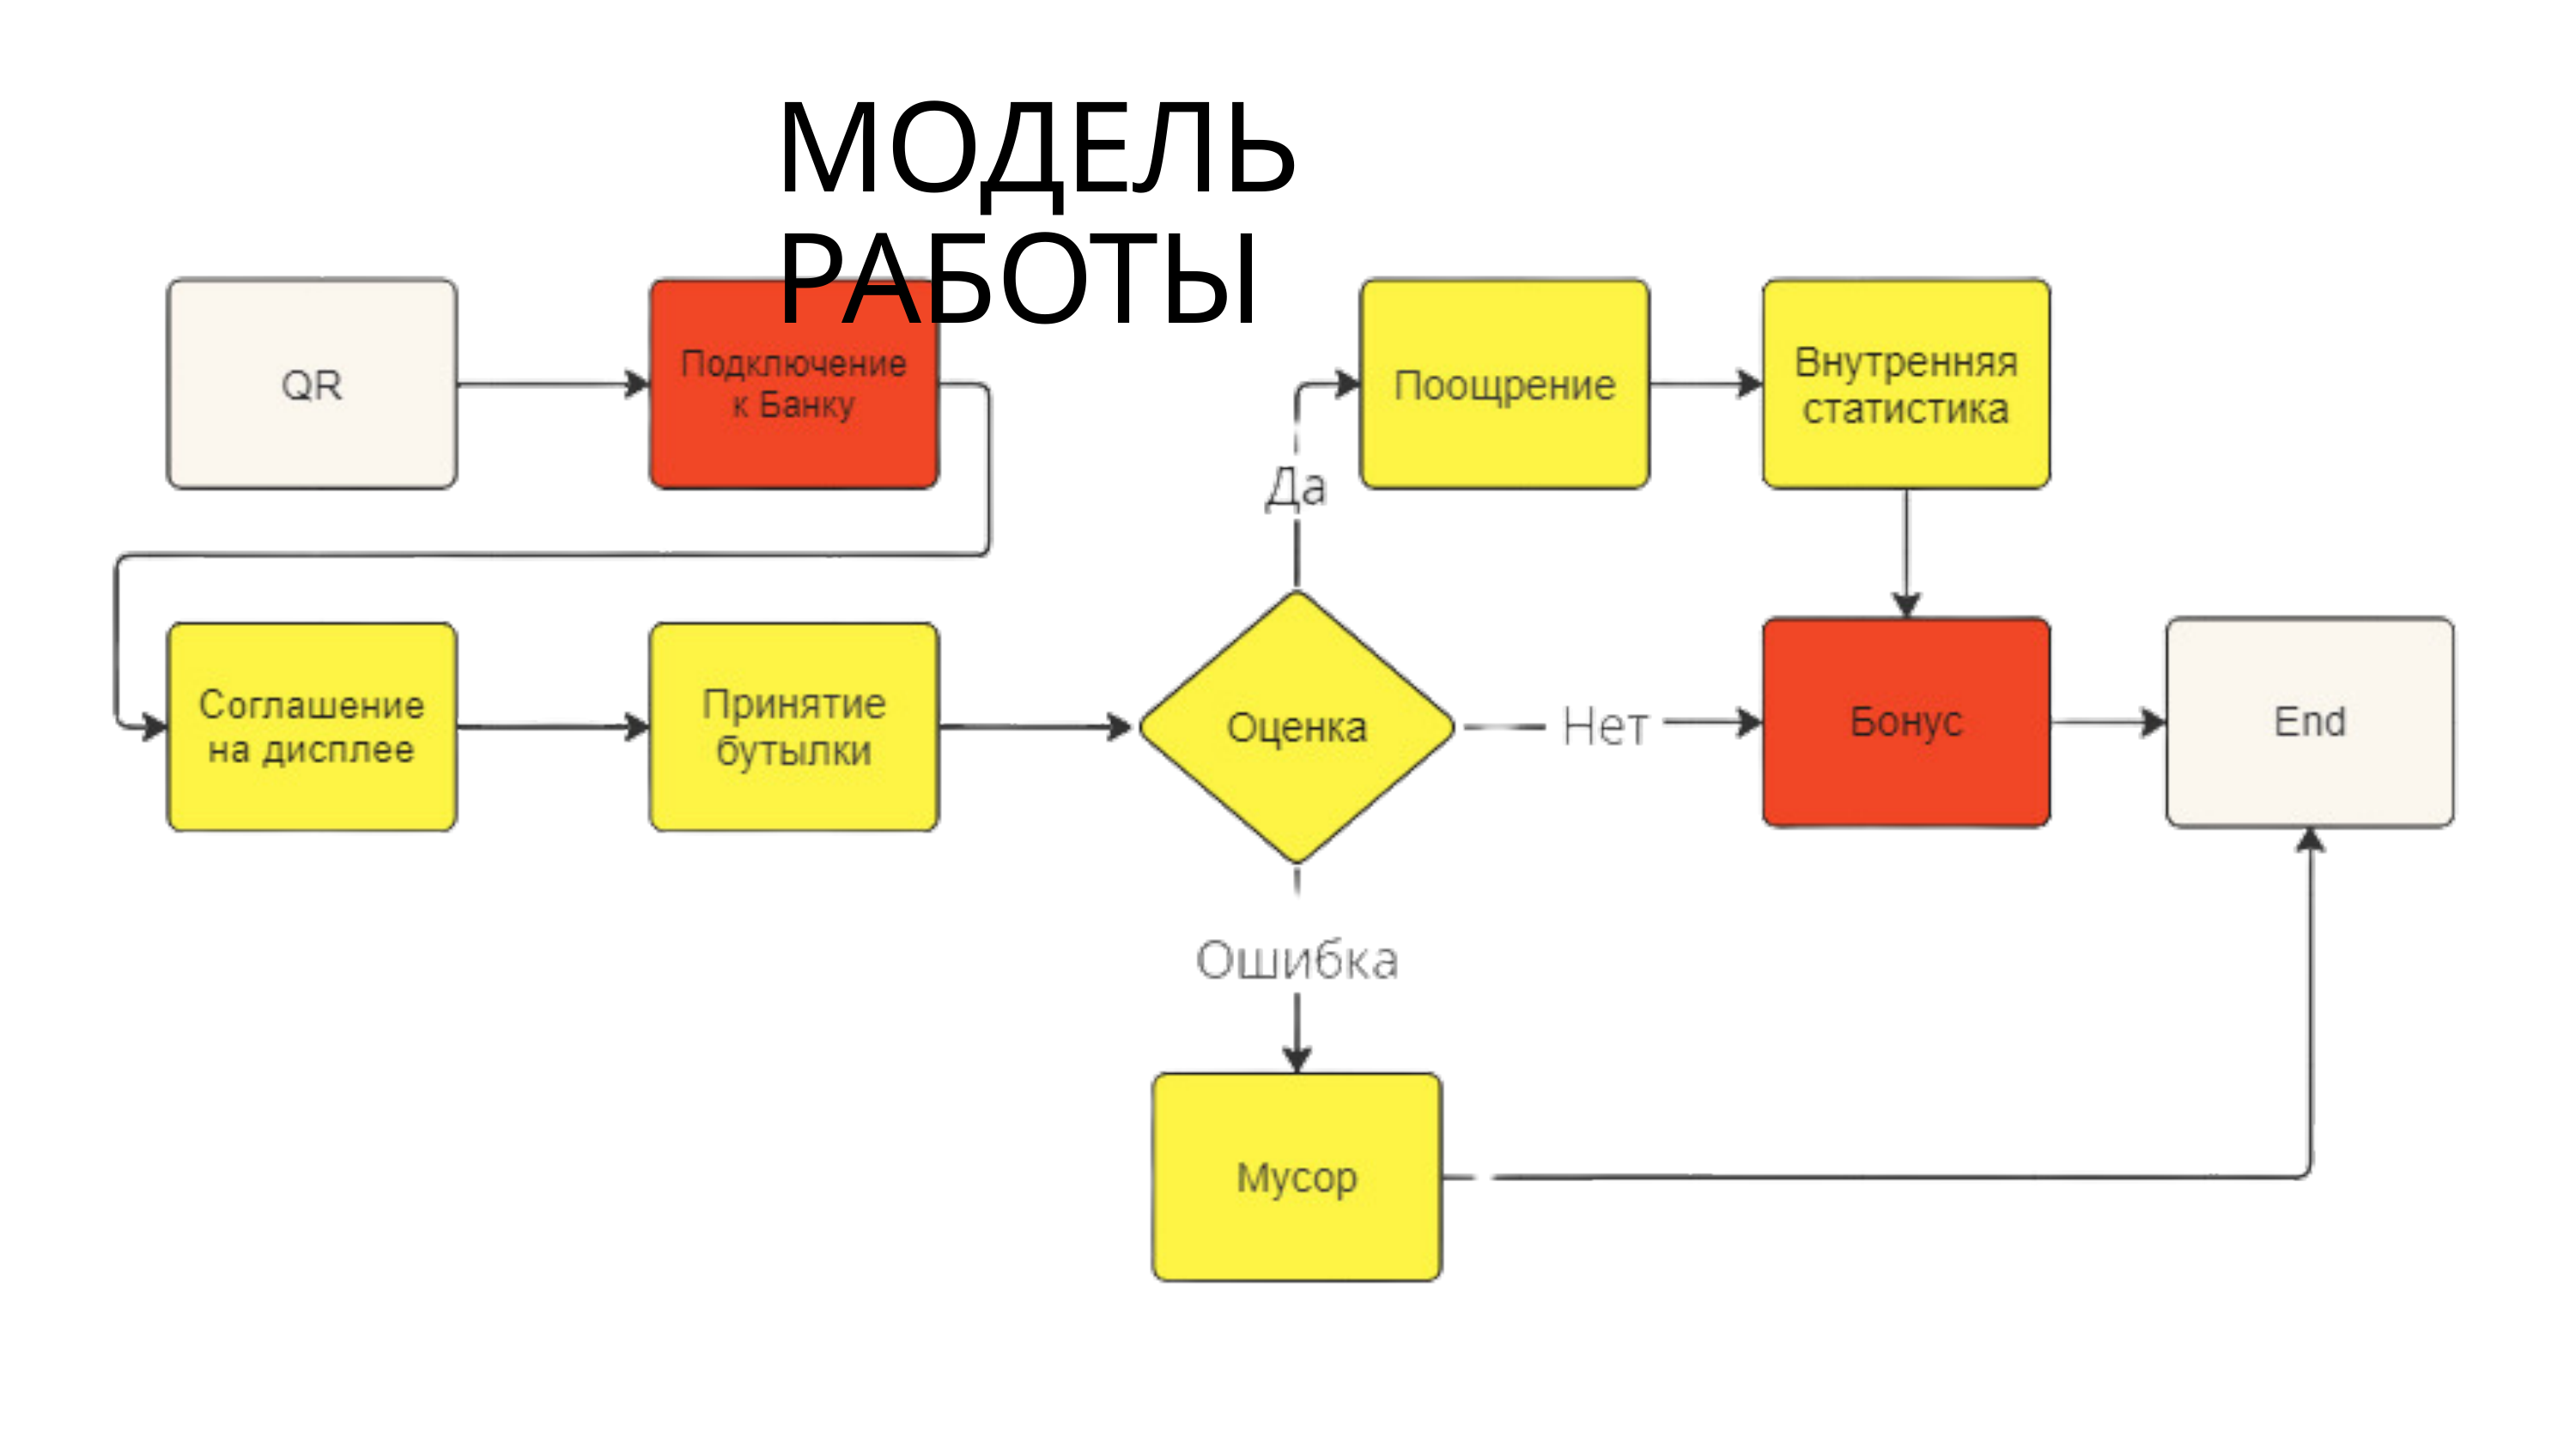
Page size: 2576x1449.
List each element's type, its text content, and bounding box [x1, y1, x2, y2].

text_box [100, 266, 2476, 1304]
text_box МОДЕЛЬ РАБОТЫ [773, 85, 1803, 349]
